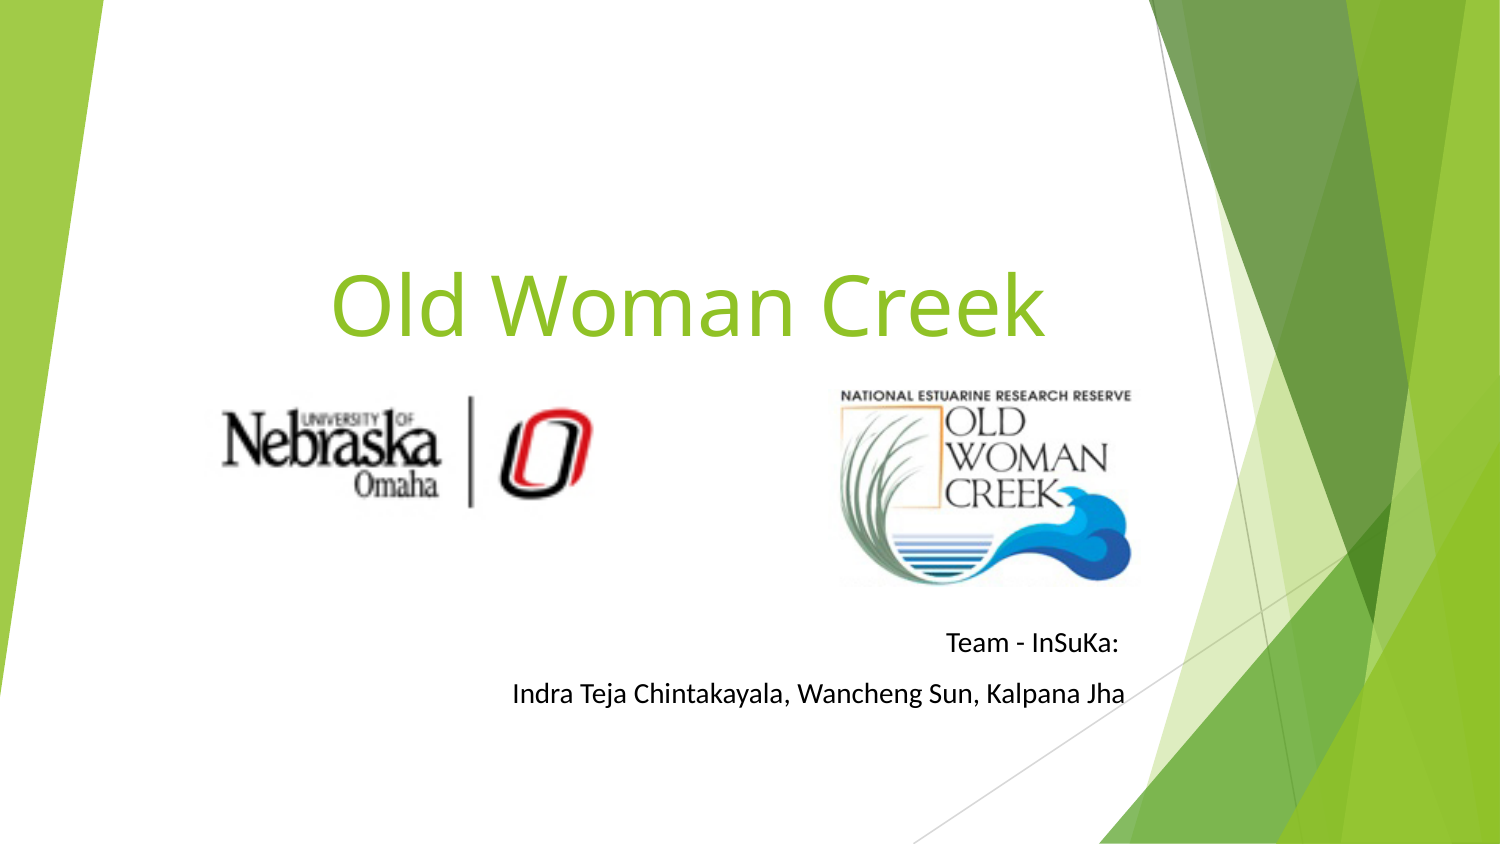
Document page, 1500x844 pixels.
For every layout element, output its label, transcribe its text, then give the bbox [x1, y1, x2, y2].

title Old Woman Creek [269, 225, 1107, 361]
picture [204, 389, 613, 525]
subtitle Team - InSuKa: Indra Teja Chintakayala, Wancheng Sun, Kalpana Jha [185, 616, 1141, 752]
picture [828, 389, 1142, 587]
